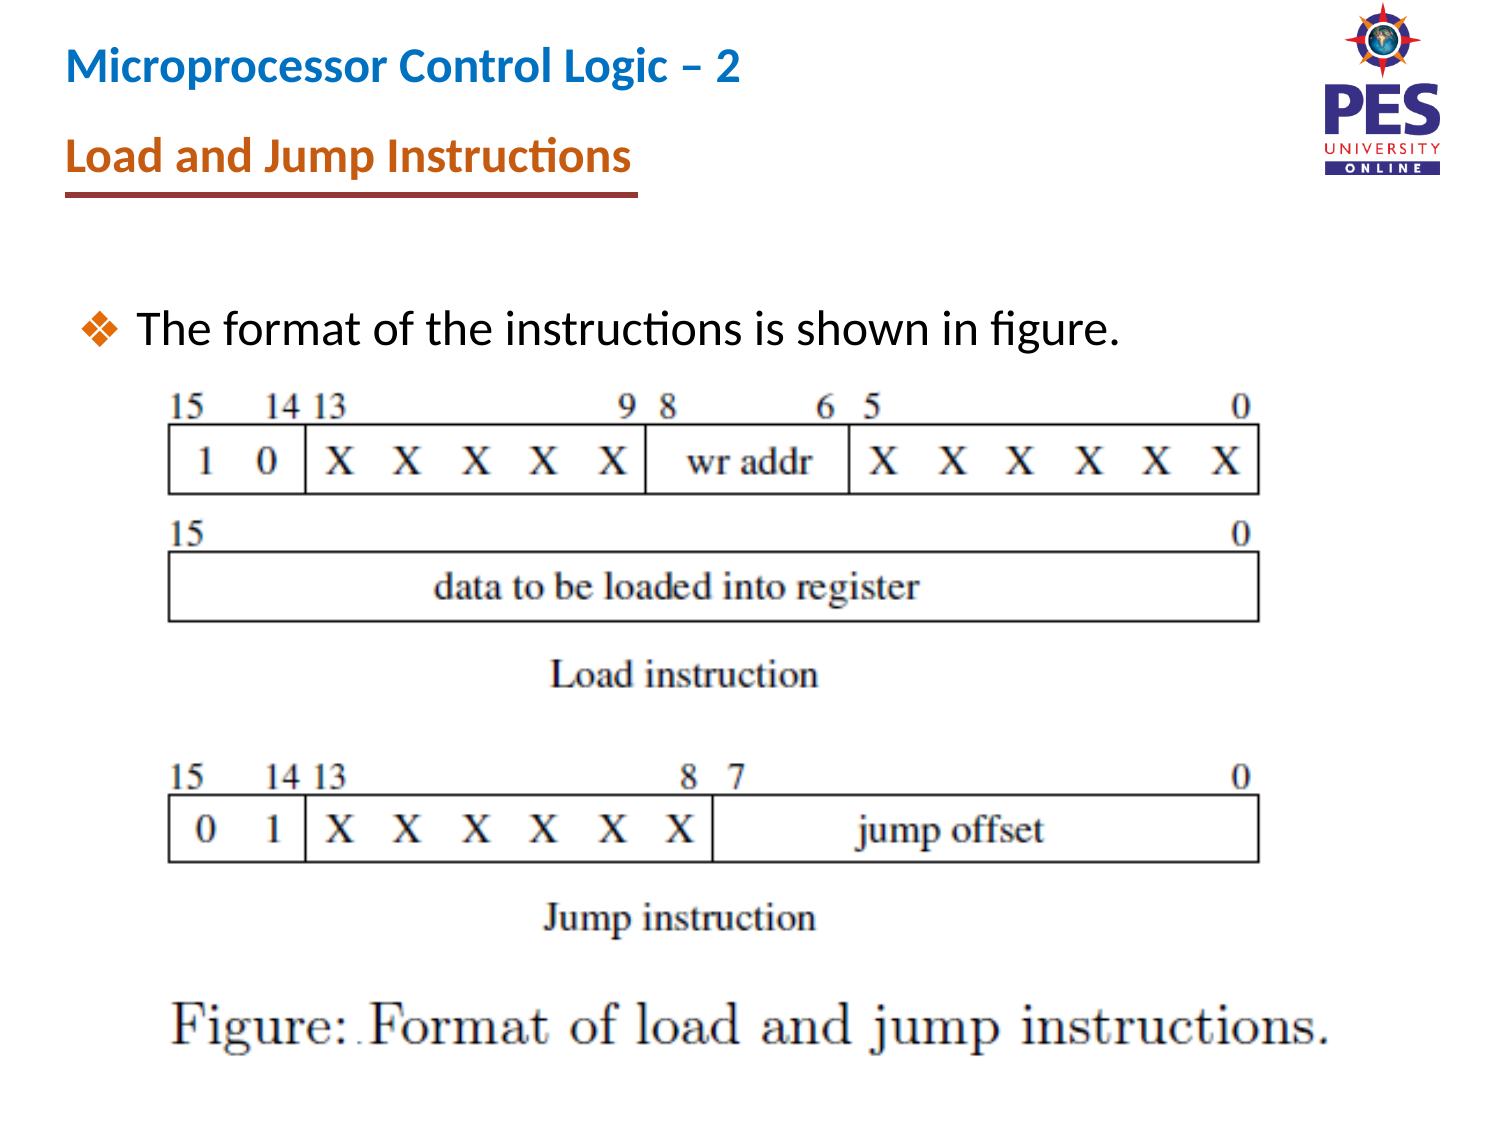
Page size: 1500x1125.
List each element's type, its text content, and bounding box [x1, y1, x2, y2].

picture [149, 380, 1332, 1063]
text_box Load and Jump Instructions [49, 115, 649, 191]
picture [1324, 1, 1441, 175]
text_box The format of the instructions is shown in figure. [62, 287, 1425, 363]
text_box Microprocessor Control Logic – 2 [50, 24, 771, 100]
